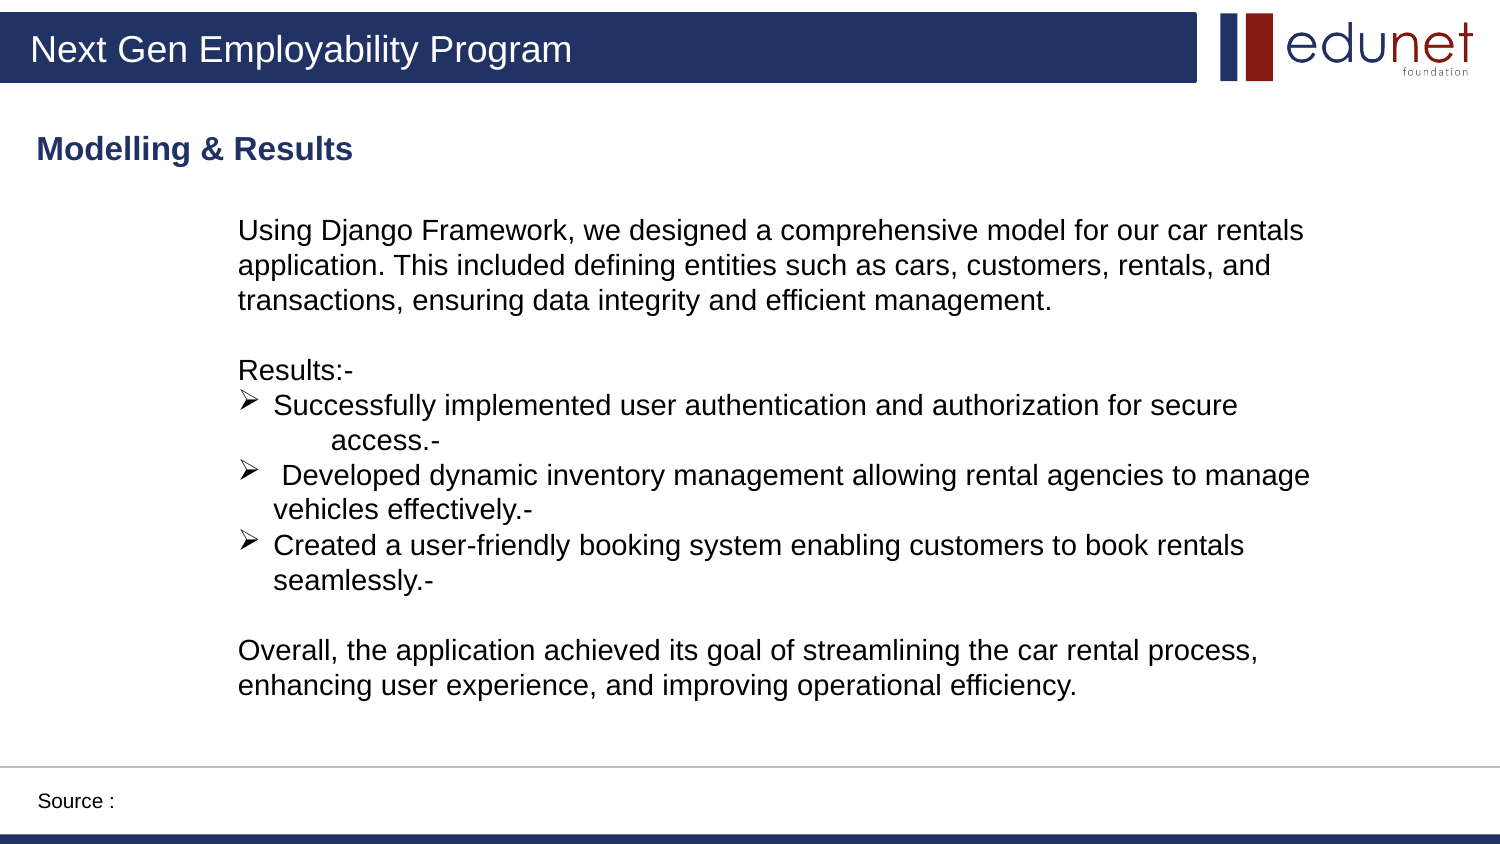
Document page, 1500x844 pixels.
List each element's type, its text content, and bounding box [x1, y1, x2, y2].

text_box Using Django Framework, we designed a comprehensive model for our car rentals application. This included defining entities such as cars, customers, rentals, and transactions, ensuring data integrity and efficient management. Results:- Successfully implemented user authentication and authorization for secure access.- Developed dynamic inventory management allowing rental agencies to manage vehicles effectively.- Created a user-friendly booking system enabling customers to book rentals seamlessly.- Overall, the application achieved its goal of streamlining the car rental process, enhancing user experience, and improving operational efficiency. [223, 203, 1354, 709]
text_box Source : [22, 776, 139, 826]
picture [1279, 14, 1482, 83]
title Modelling & Results [21, 111, 504, 165]
